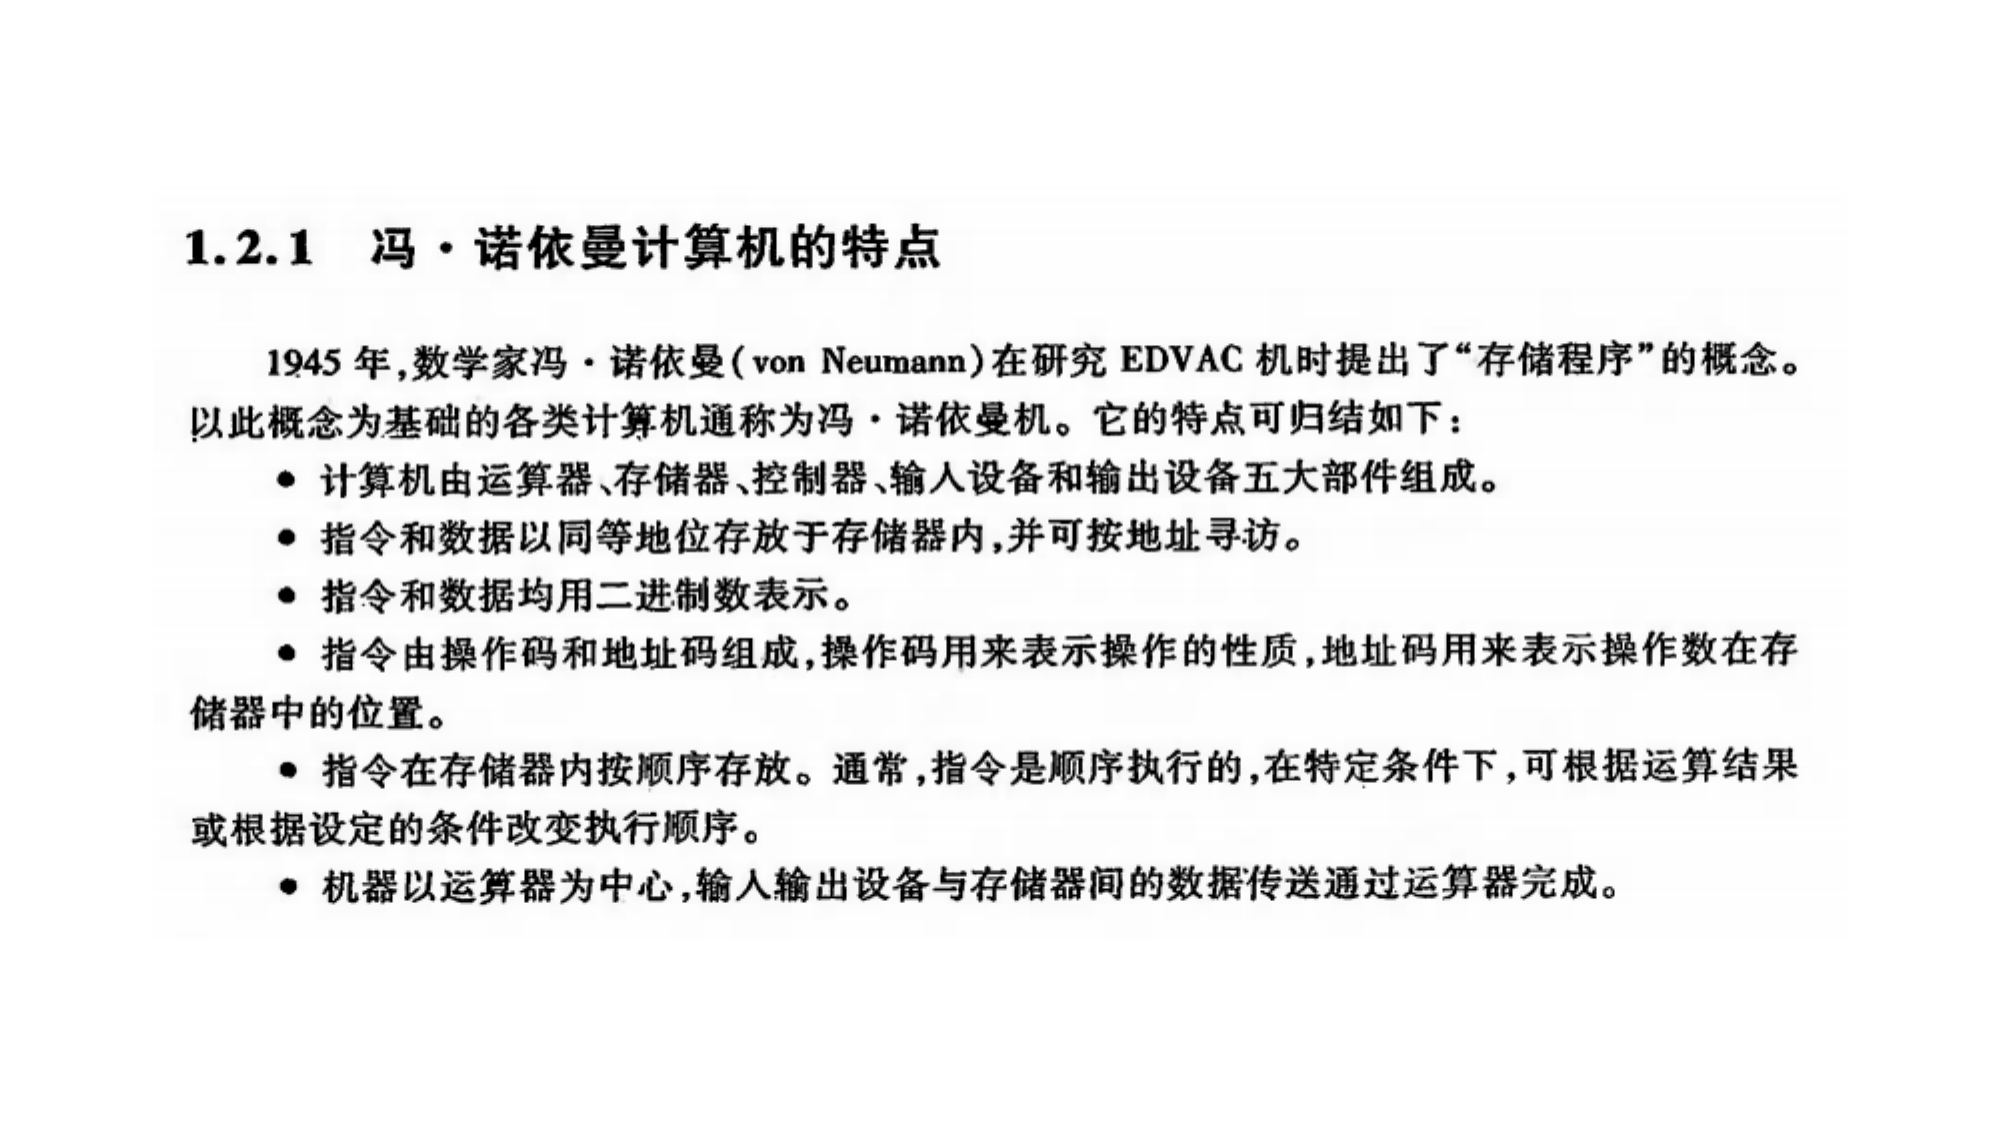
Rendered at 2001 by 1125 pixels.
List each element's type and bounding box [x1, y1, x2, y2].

picture [153, 186, 1847, 939]
